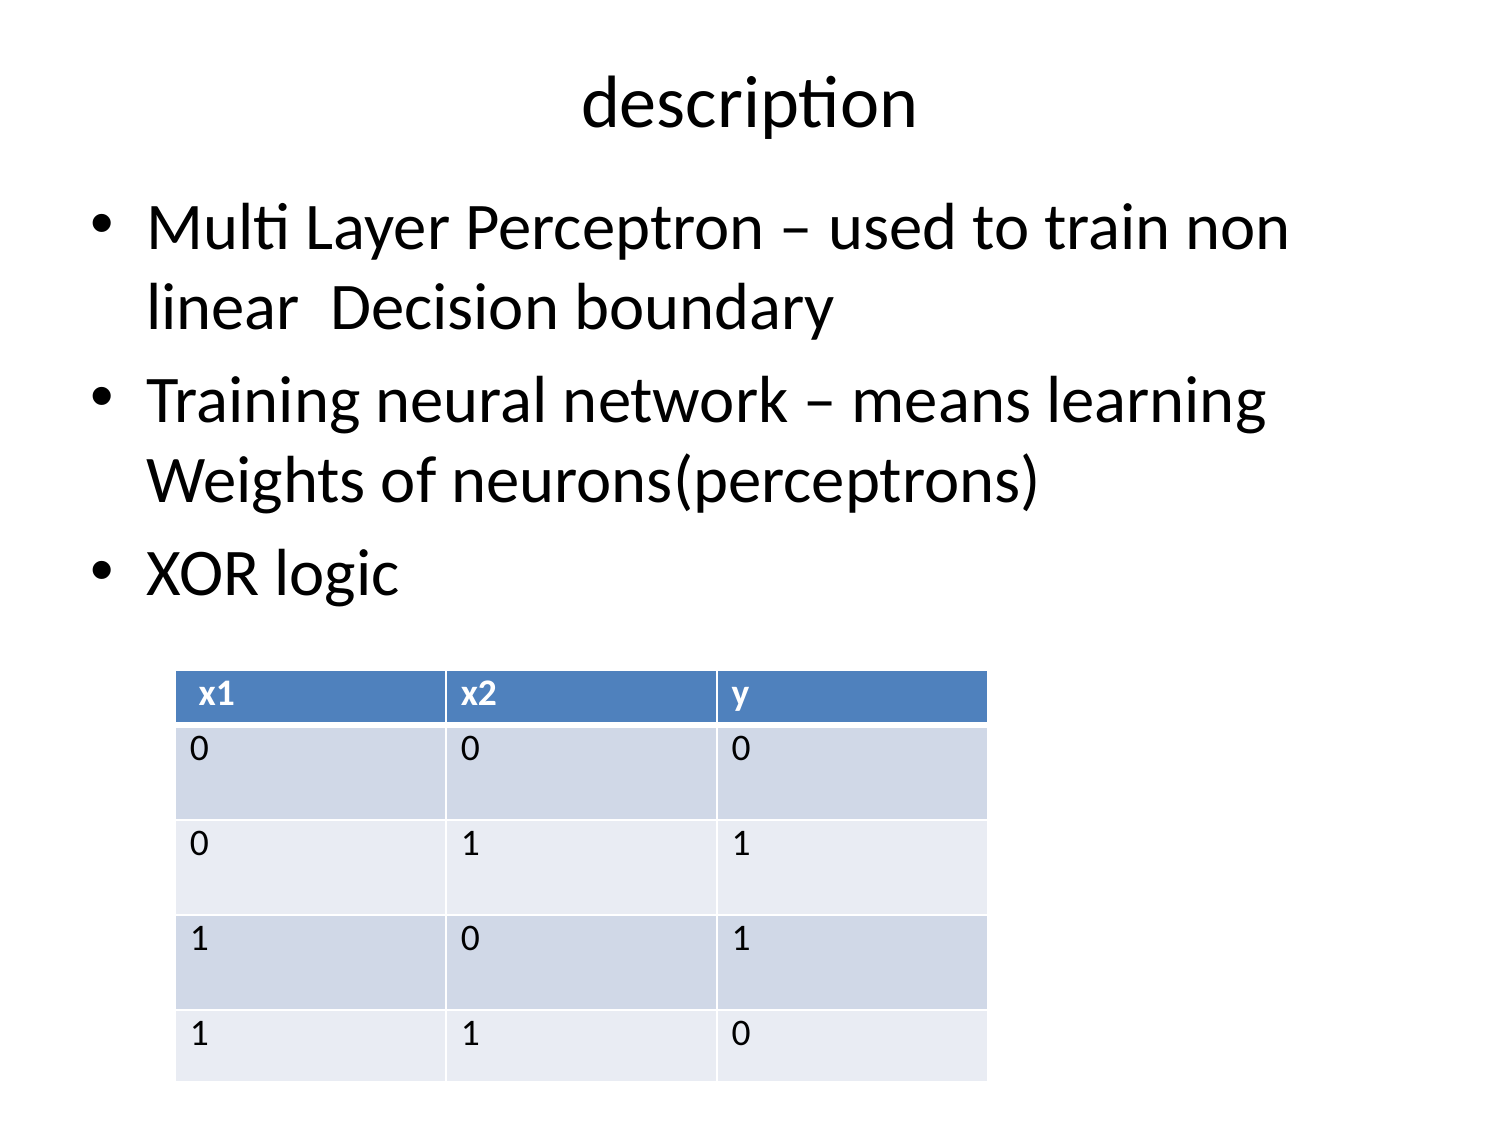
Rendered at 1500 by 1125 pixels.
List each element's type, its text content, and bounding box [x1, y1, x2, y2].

table_header x1 [176, 671, 445, 722]
table_cell 1 [718, 916, 987, 1009]
table_cell 0 [447, 916, 716, 1009]
table_cell 1 [176, 1011, 445, 1081]
table_cell 0 [718, 728, 987, 819]
table_cell 0 [176, 728, 445, 819]
title description [75, 45, 1425, 150]
table_header y [718, 671, 987, 722]
table_cell 1 [718, 821, 987, 914]
list Multi Layer Perceptron – used to train non linear Decision boundary Training neural network – means learning Weights of neurons(perceptrons) XOR logic [75, 174, 1425, 1005]
table_cell 1 [176, 916, 445, 1009]
table_cell 0 [718, 1011, 987, 1081]
table_cell 1 [447, 1011, 716, 1081]
table_cell 0 [447, 728, 716, 819]
table_cell 0 [176, 821, 445, 914]
table_header x2 [447, 671, 716, 722]
table_cell 1 [447, 821, 716, 914]
